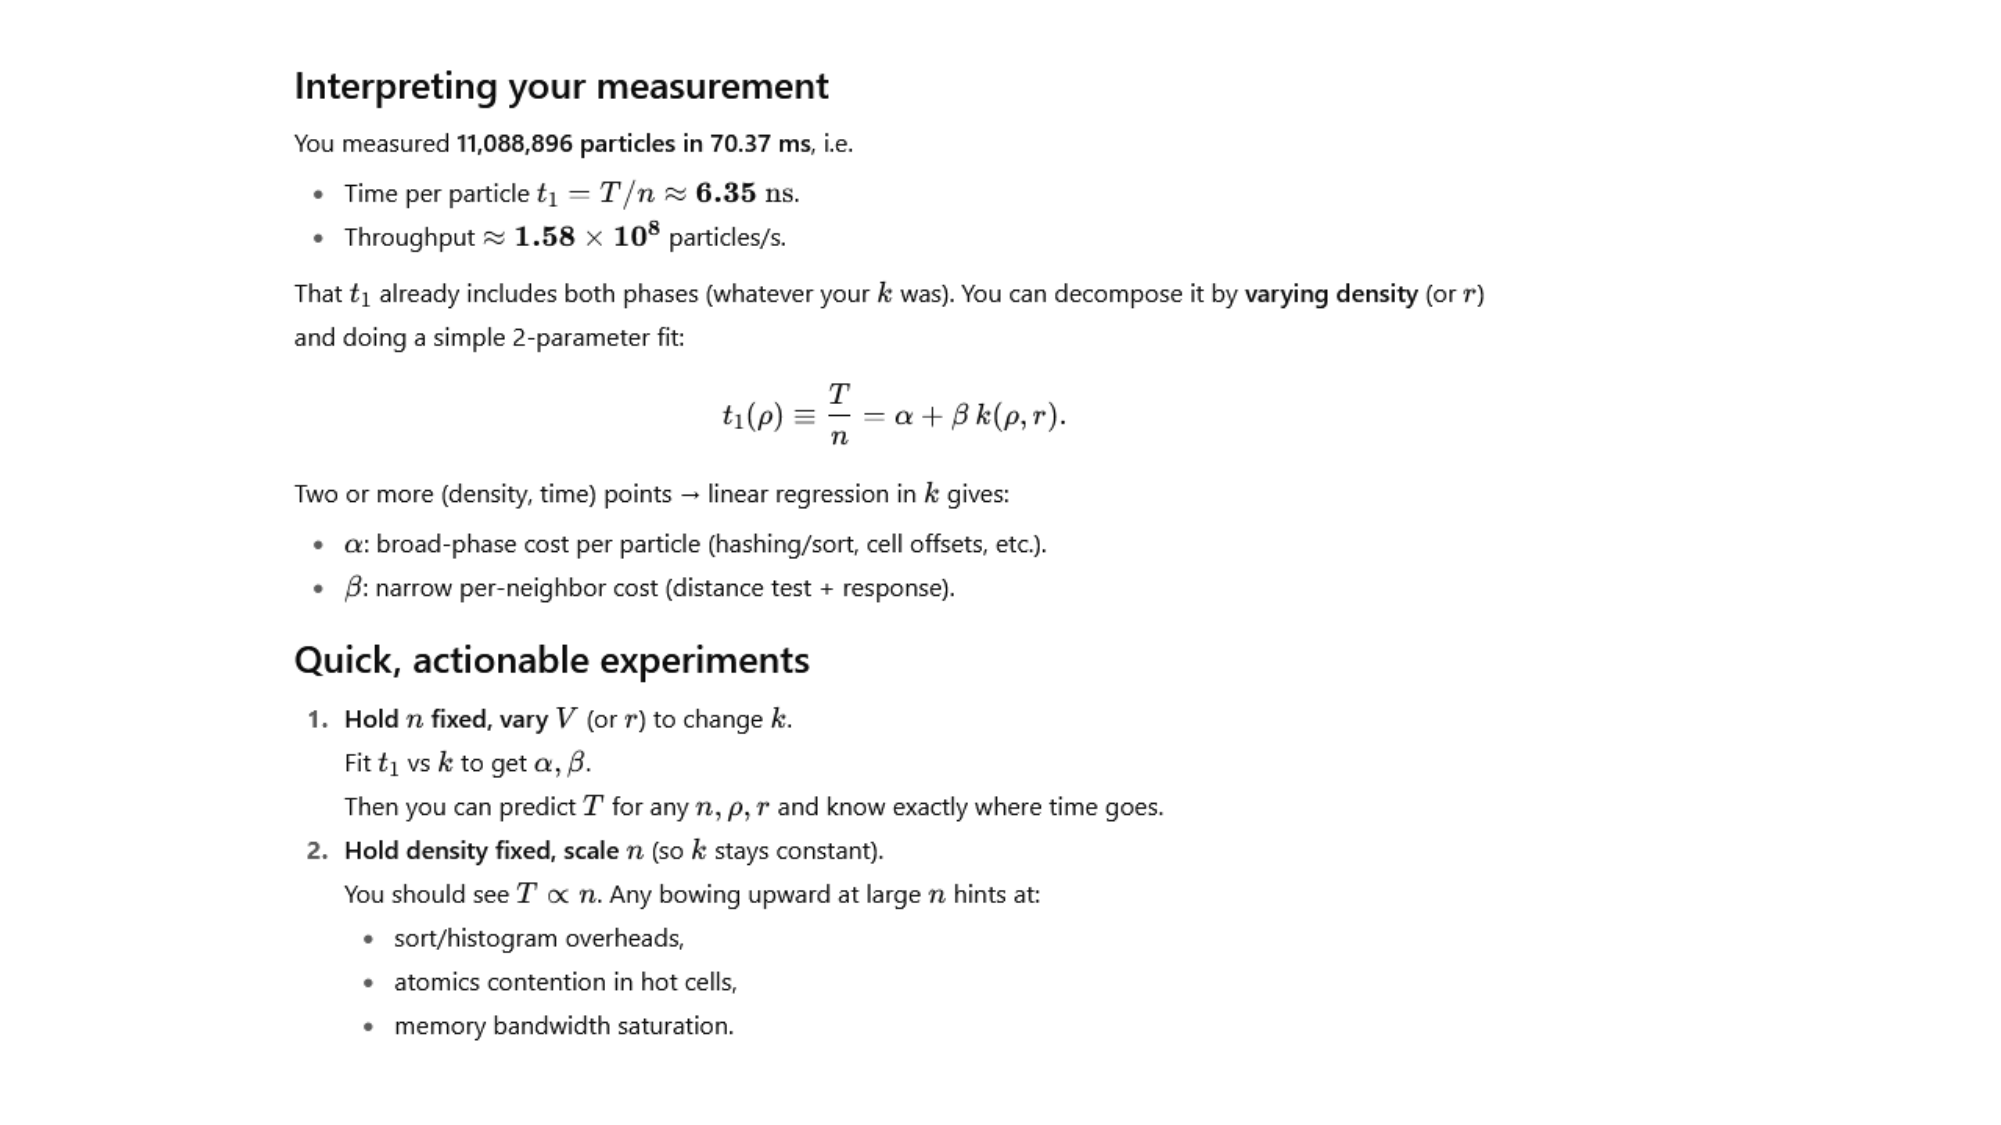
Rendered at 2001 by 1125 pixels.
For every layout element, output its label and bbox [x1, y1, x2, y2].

picture [228, 52, 1772, 1073]
